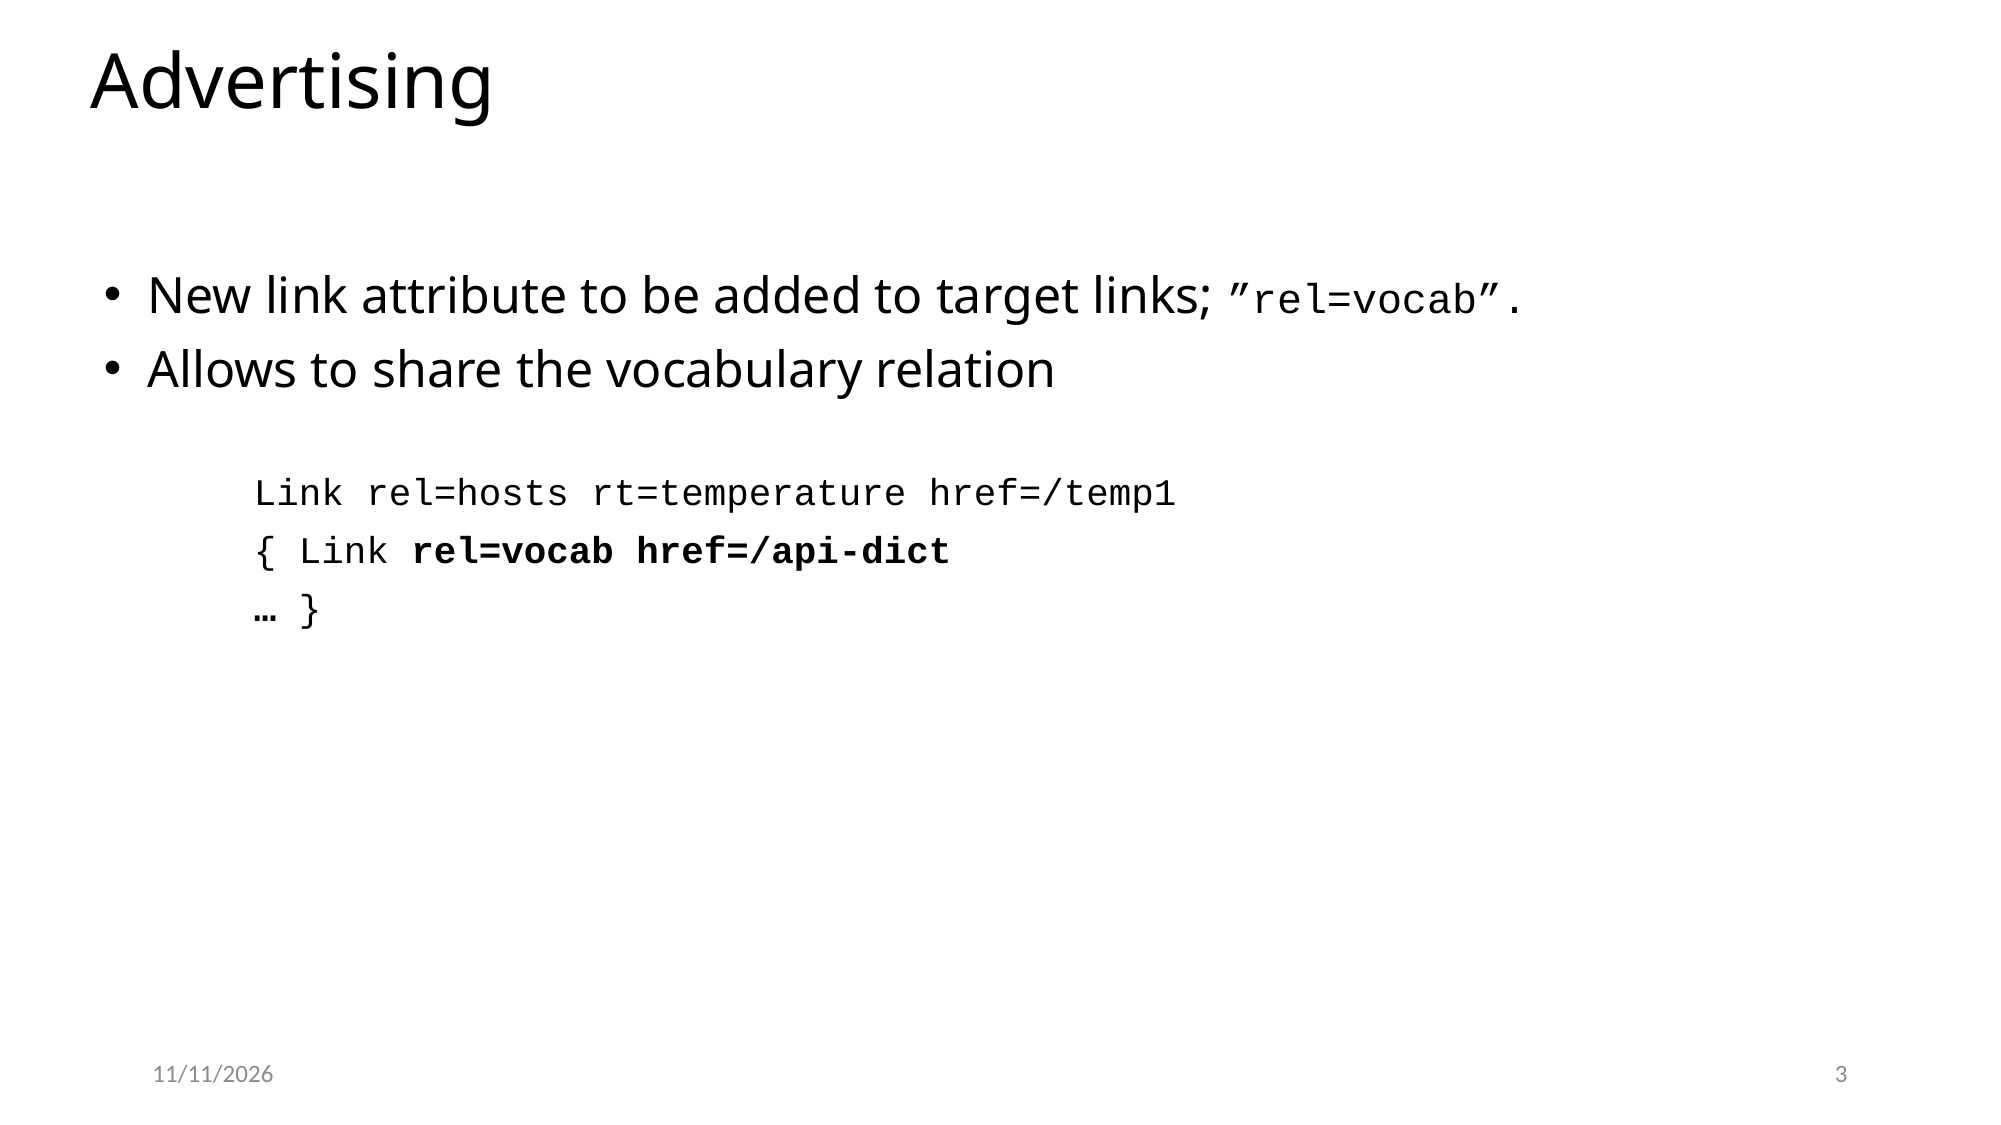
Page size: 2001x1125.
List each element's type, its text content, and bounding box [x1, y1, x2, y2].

text_box New link attribute to be added to target links; ”rel=vocab”. Allows to share the vocabulary relation Link rel=hosts rt=temperature href=/temp1 { Link rel=vocab href=/api-dict … } [104, 188, 1869, 1043]
slide_number 3 [1412, 1042, 1863, 1103]
title Advertising [78, 37, 1910, 133]
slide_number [137, 1042, 588, 1103]
